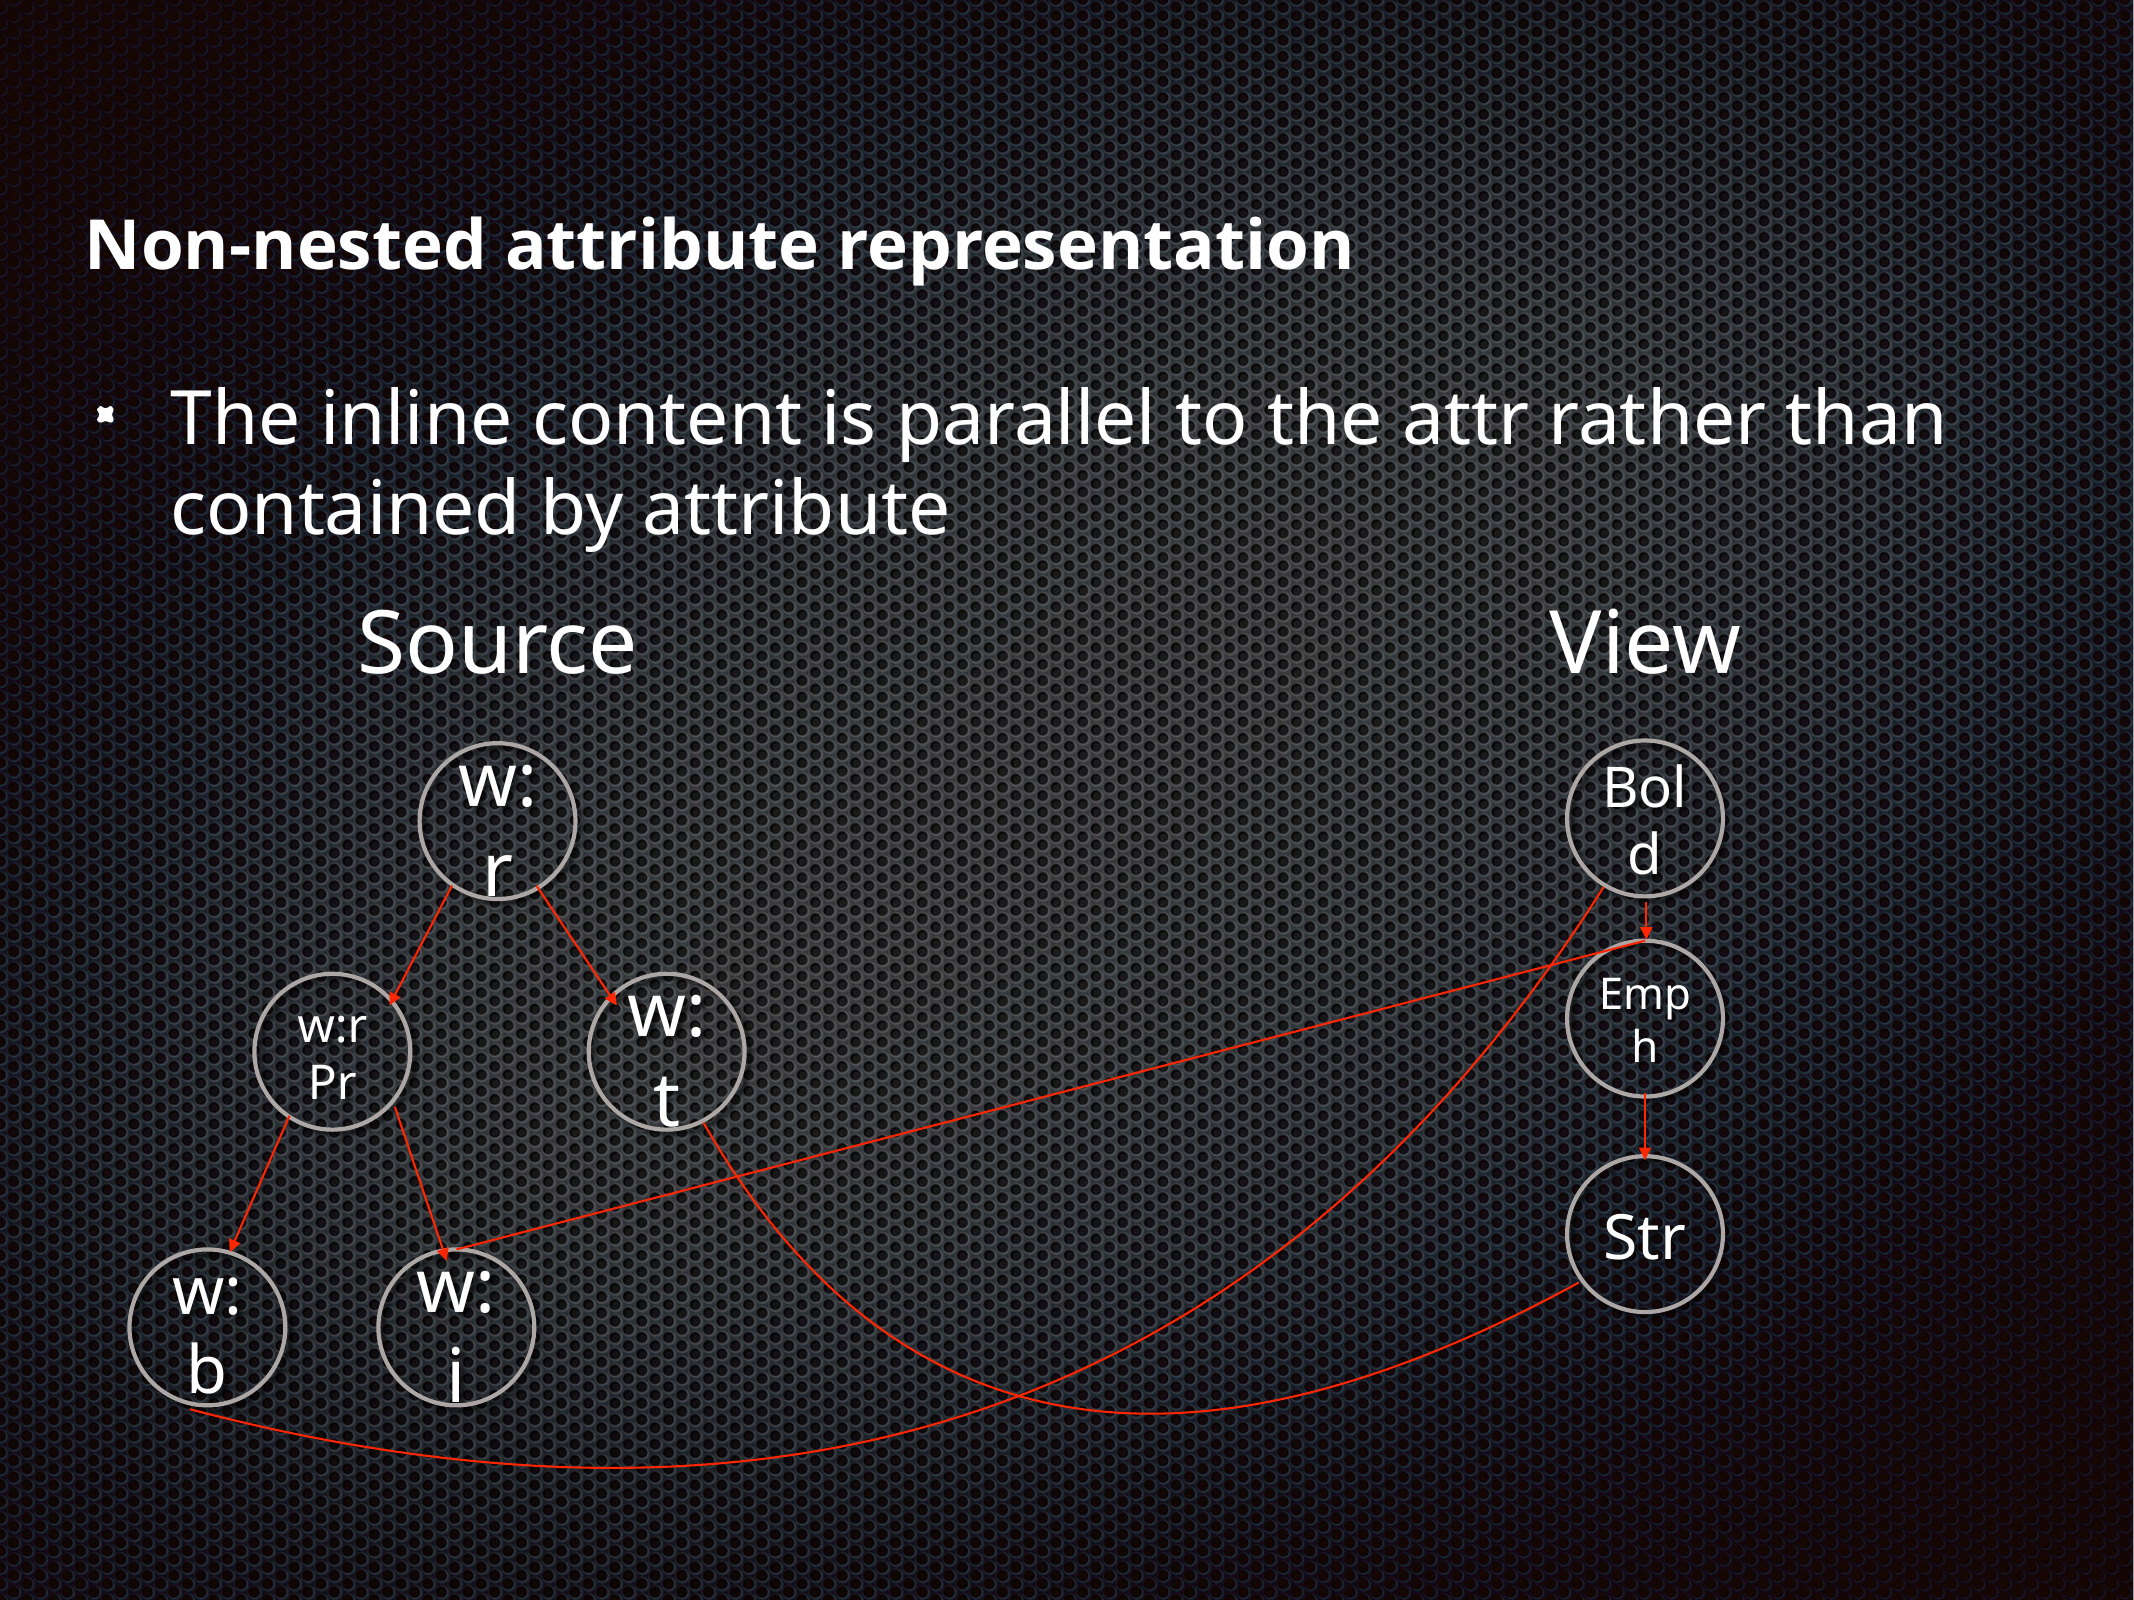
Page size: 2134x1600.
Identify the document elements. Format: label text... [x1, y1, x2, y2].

text_box Source [348, 577, 647, 700]
text_box View [1541, 577, 1750, 700]
text_box w:rPr [254, 973, 411, 1130]
picture [0, 0, 2134, 1600]
text_box [1646, 1147, 1652, 1159]
text_box Non-nested attribute representation [76, 165, 1572, 319]
text_box [536, 885, 617, 1006]
text_box [229, 1115, 290, 1253]
text_box [1640, 902, 1653, 940]
text_box [1249, 887, 1604, 1018]
text_box w:b [129, 1249, 286, 1405]
text_box w:t [596, 973, 737, 1018]
text_box w:i [378, 1249, 456, 1339]
text_box Emph [1567, 940, 1723, 1097]
list The inline content is parallel to the attr rather than contained by attribute [88, 360, 2005, 603]
text_box [389, 885, 453, 1006]
text_box Bold [1567, 740, 1723, 897]
text_box [394, 1106, 449, 1261]
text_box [456, 1018, 1646, 1328]
text_box [879, 1328, 1489, 1414]
text_box [190, 1311, 1018, 1468]
text_box Str [1646, 1156, 1723, 1313]
text_box w:r [419, 743, 576, 900]
